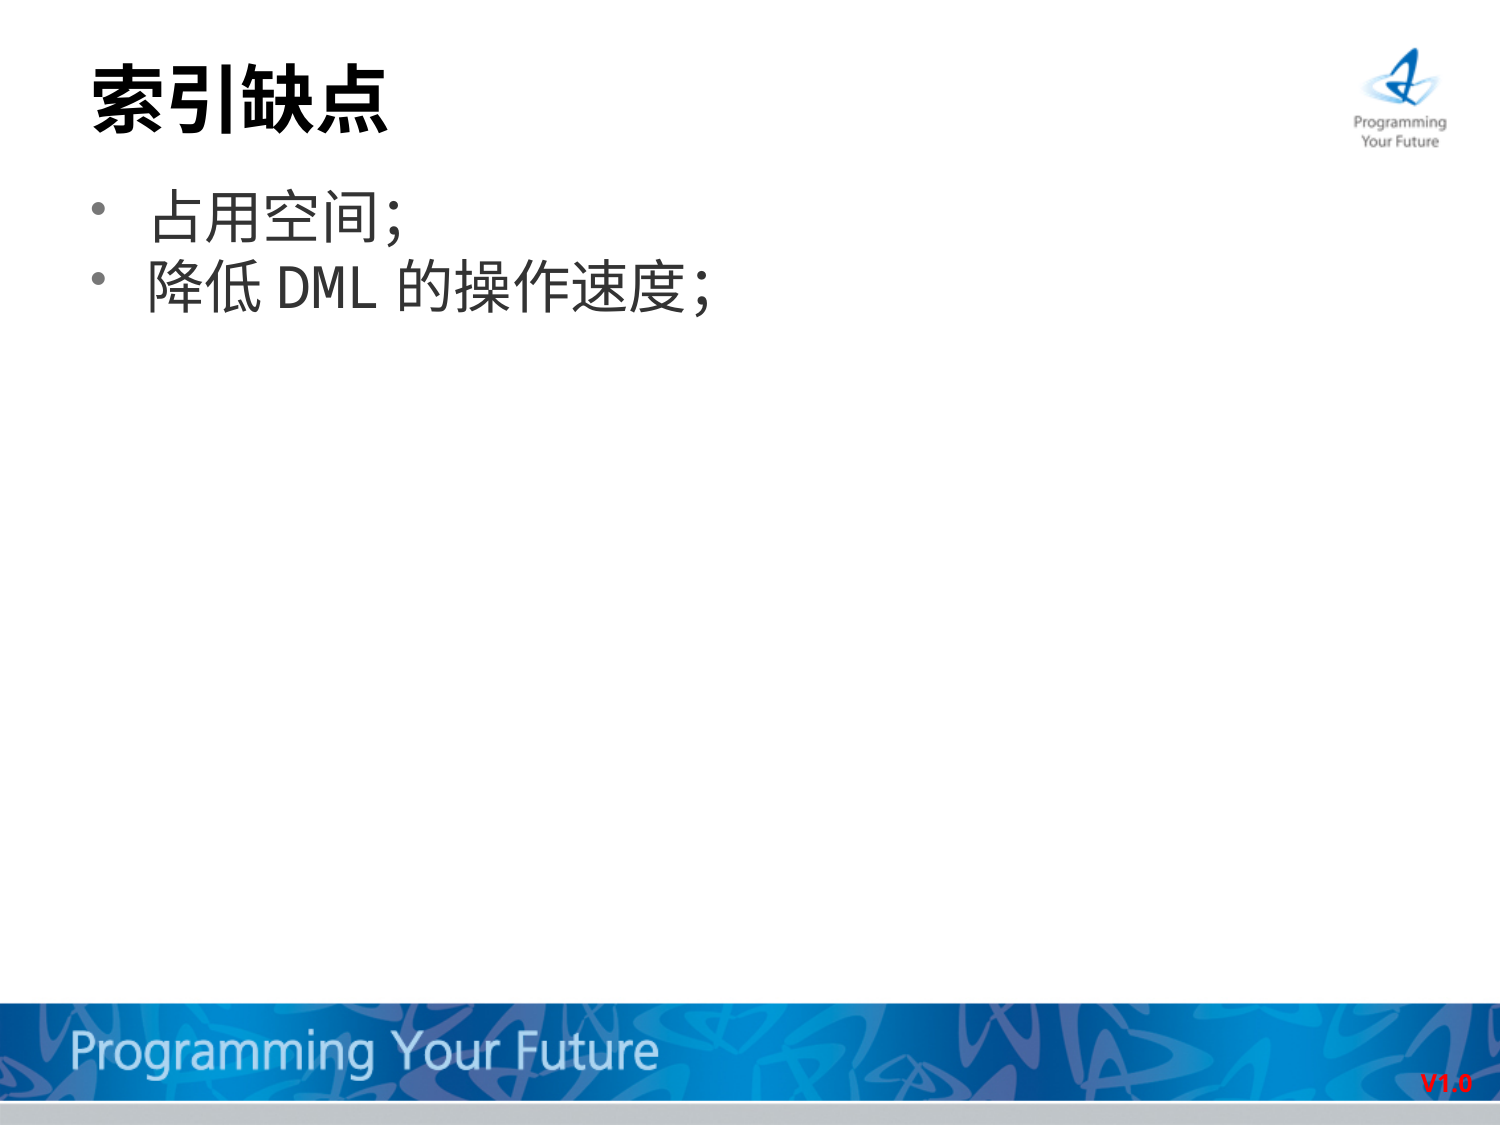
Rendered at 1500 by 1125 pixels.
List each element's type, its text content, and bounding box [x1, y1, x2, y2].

list 占用空间； 降低DML的操作速度； [74, 172, 1412, 988]
title 索引缺点 [74, 44, 1271, 162]
picture [1340, 42, 1461, 157]
picture [0, 997, 1500, 1125]
